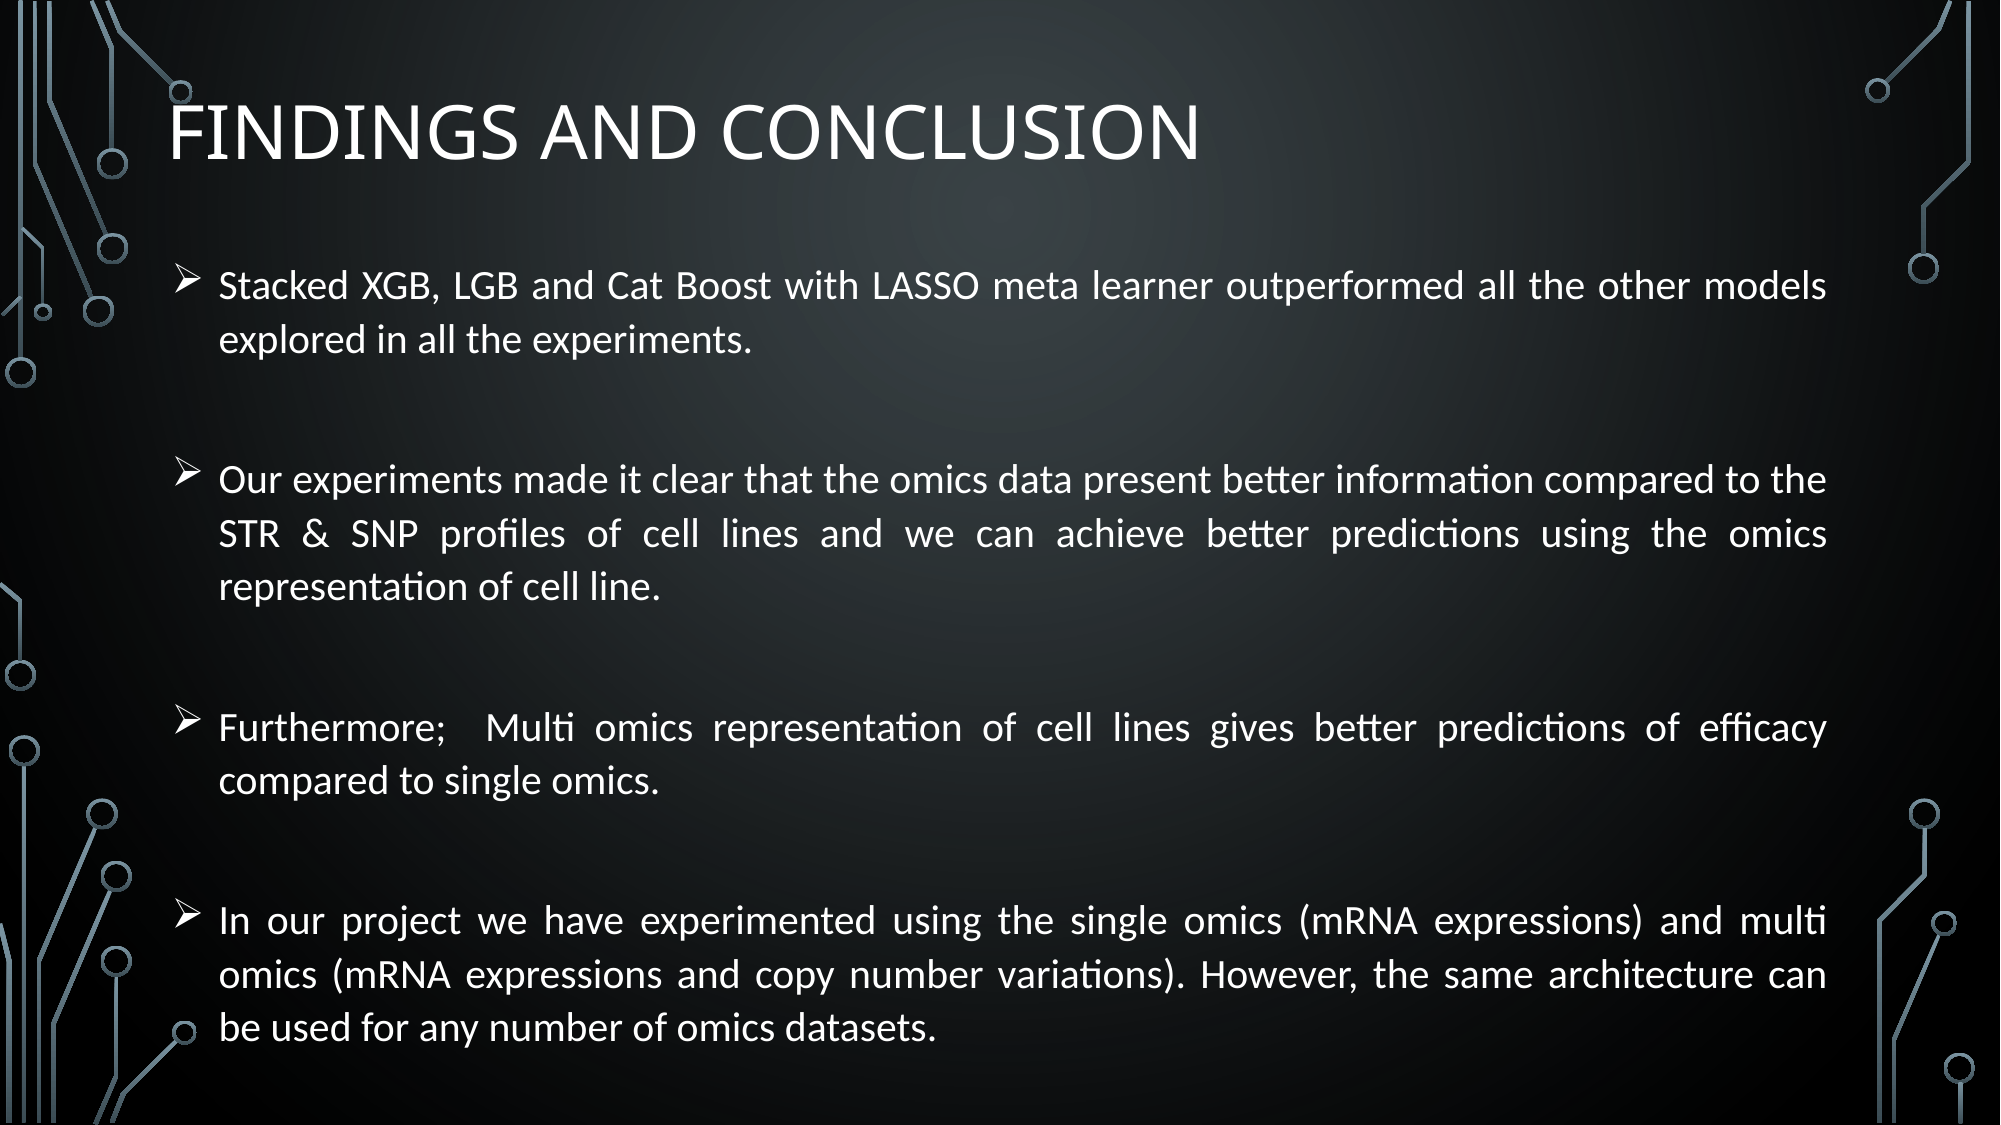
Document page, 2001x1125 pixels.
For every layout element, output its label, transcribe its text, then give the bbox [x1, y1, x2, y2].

text_box Stacked XGB, LGB and Cat Boost with LASSO meta learner outperformed all the other models explored in all the experiments. Our experiments made it clear that the omics data present better information compared to the STR & SNP profiles of cell lines and we can achieve better predictions using the omics representation of cell line. Furthermore; Multi omics representation of cell lines gives better predictions of efficacy compared to single omics. In our project we have experimented using the single omics (mRNA expressions) and multi omics (mRNA expressions and copy number variations). However, the same architecture can be used for any number of omics datasets. [156, 247, 1843, 1058]
text_box Findings and conclusion [151, 14, 1777, 257]
